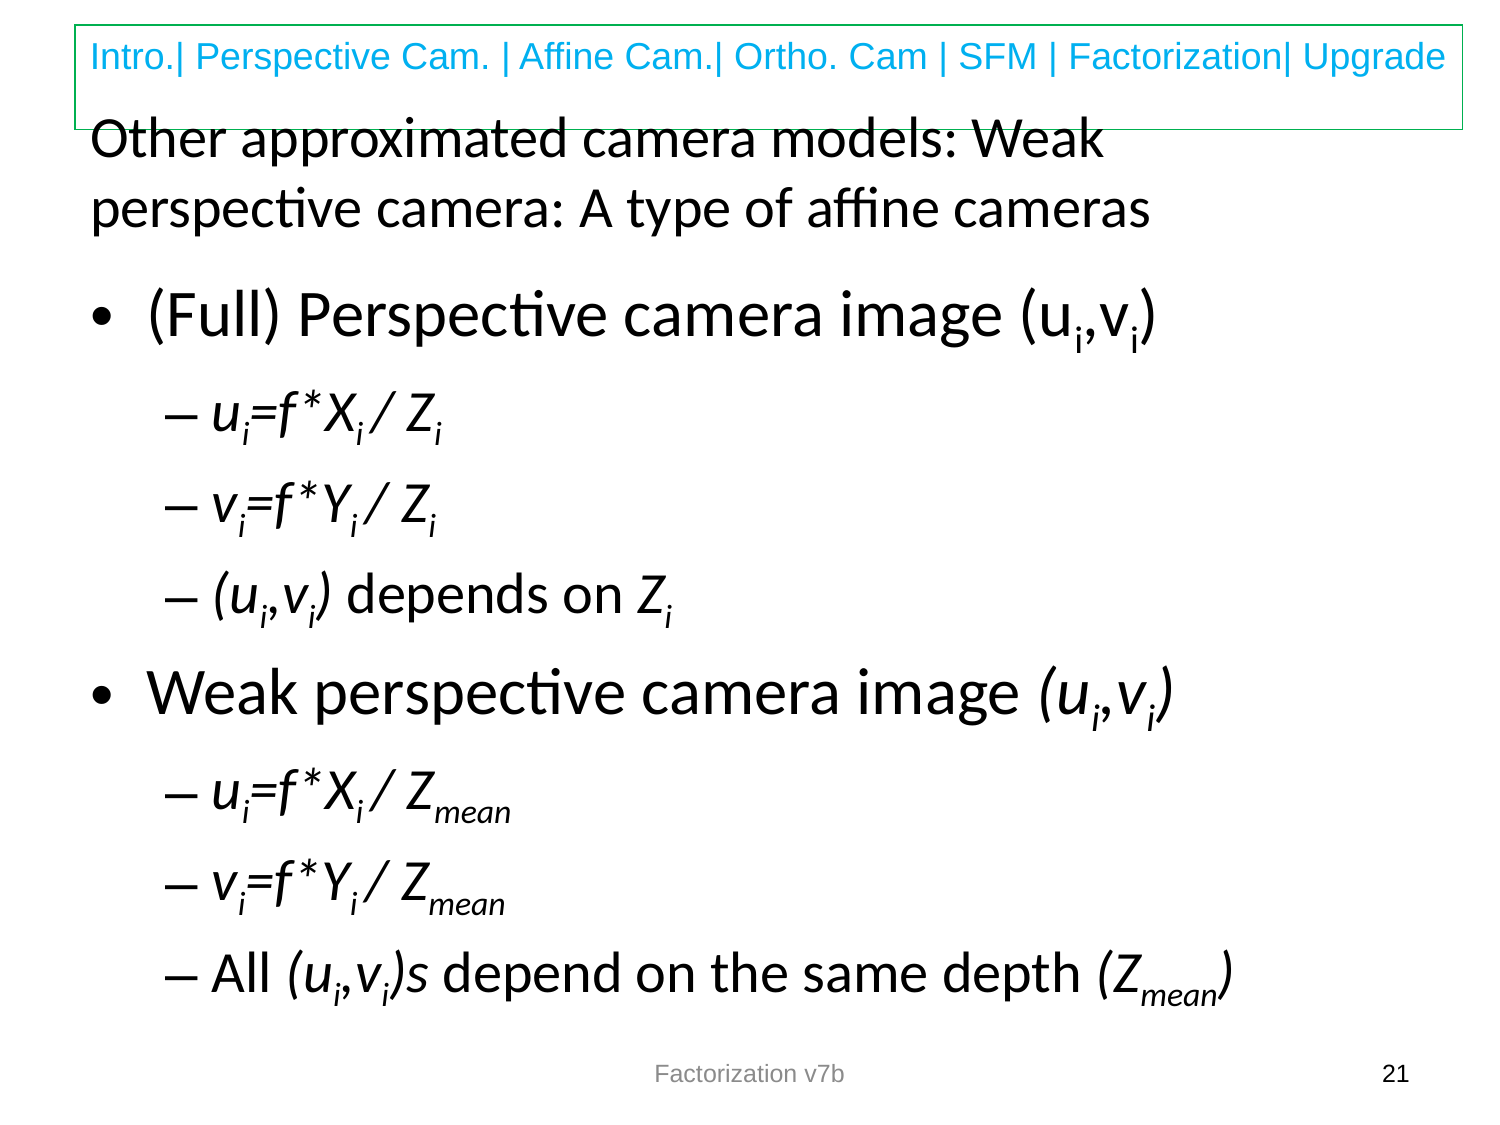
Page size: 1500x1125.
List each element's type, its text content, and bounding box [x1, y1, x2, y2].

footer Factorization v7b [512, 1042, 988, 1103]
title Other approximated camera models: Weak perspective camera: A type of affine cameras [75, 62, 1313, 262]
slide_number 21 [1074, 1042, 1425, 1103]
list (Full) Perspective camera image (ui,vi) ui=f*Xi / Zi vi=f*Yi / Zi (ui,vi) depends on Zi Weak perspective camera image (ui,vi) ui=f*Xi / Zmean vi=f*Yi / Zmean All (ui,vi)s depend on the same depth (Zmean) [75, 262, 1425, 1005]
